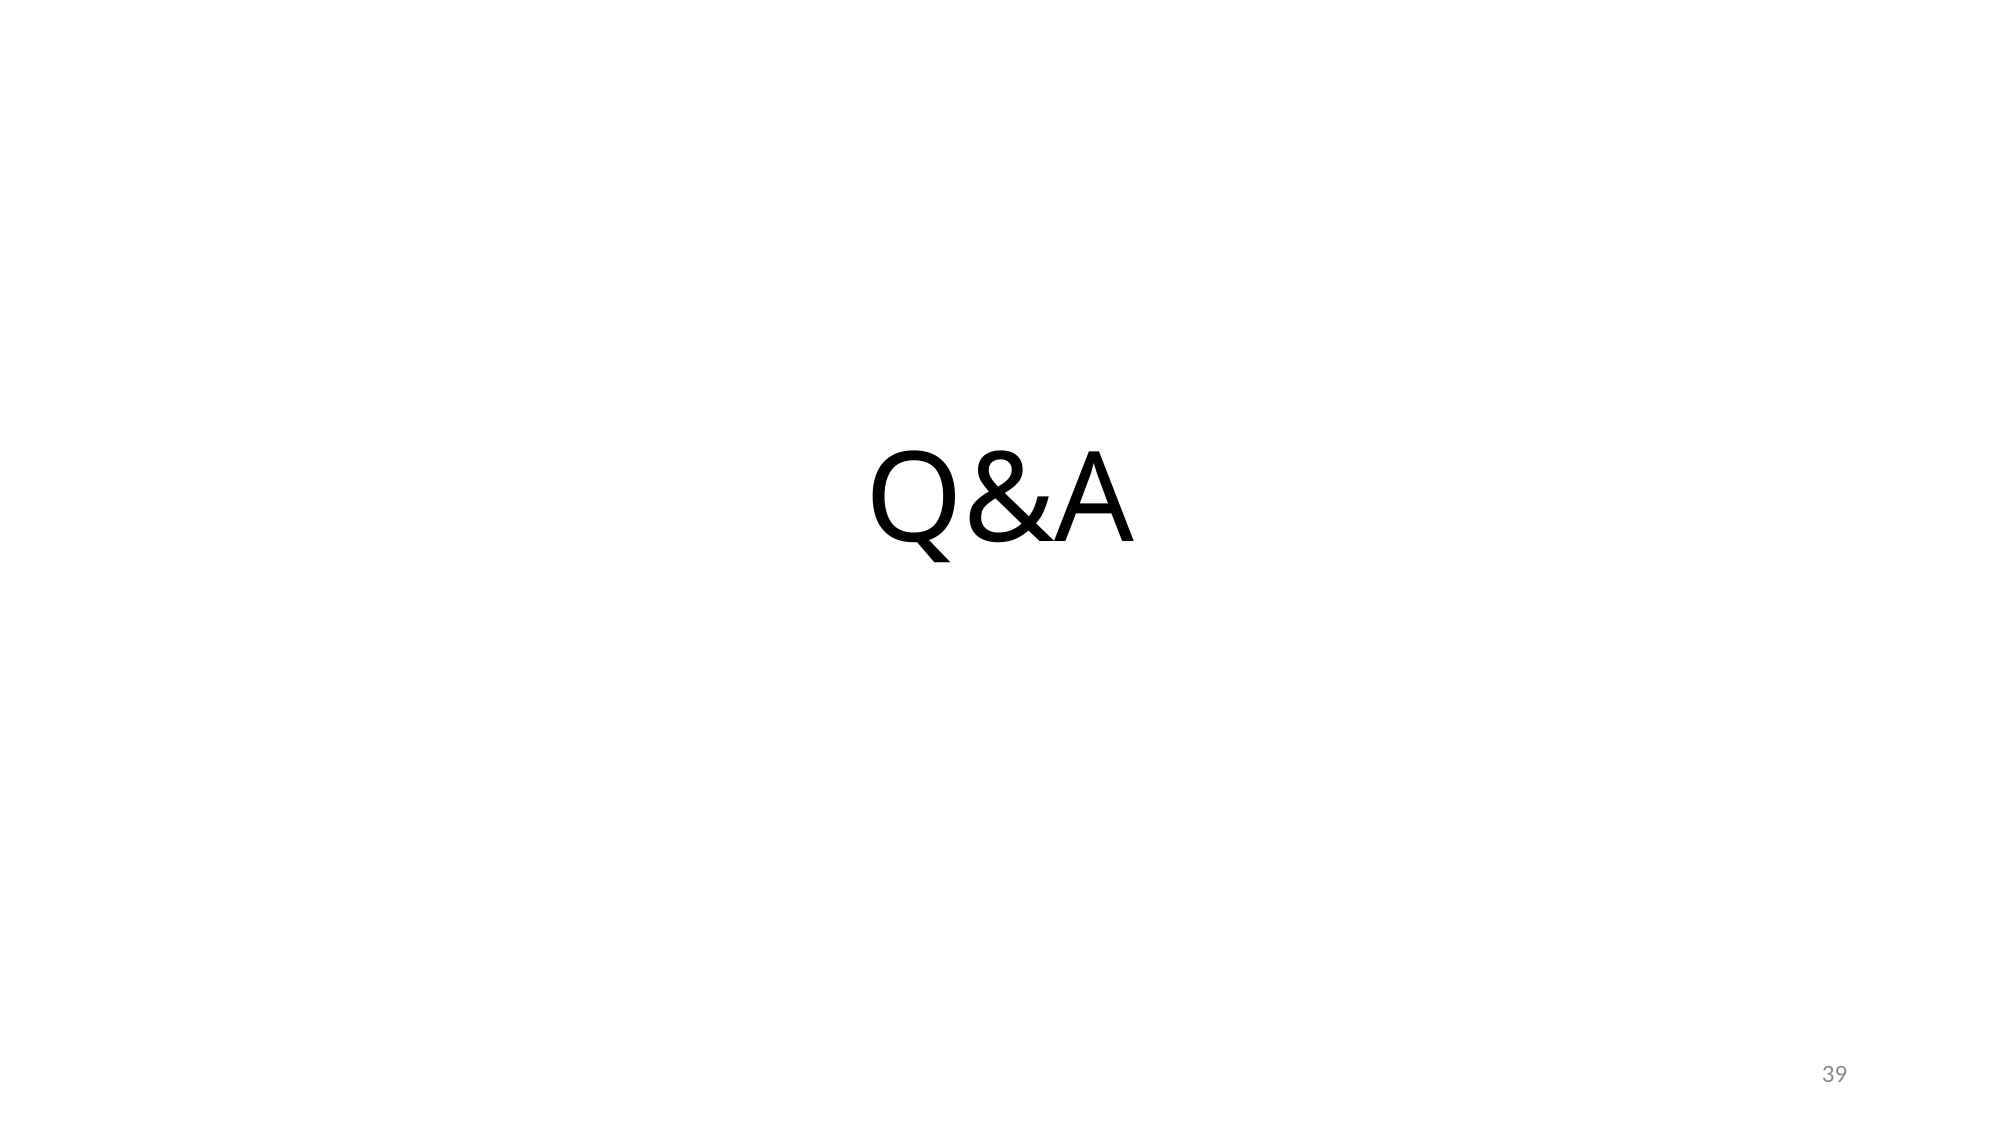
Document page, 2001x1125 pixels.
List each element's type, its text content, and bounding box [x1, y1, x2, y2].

slide_number 39 [1412, 1042, 1863, 1103]
title Q&A [249, 184, 1750, 576]
